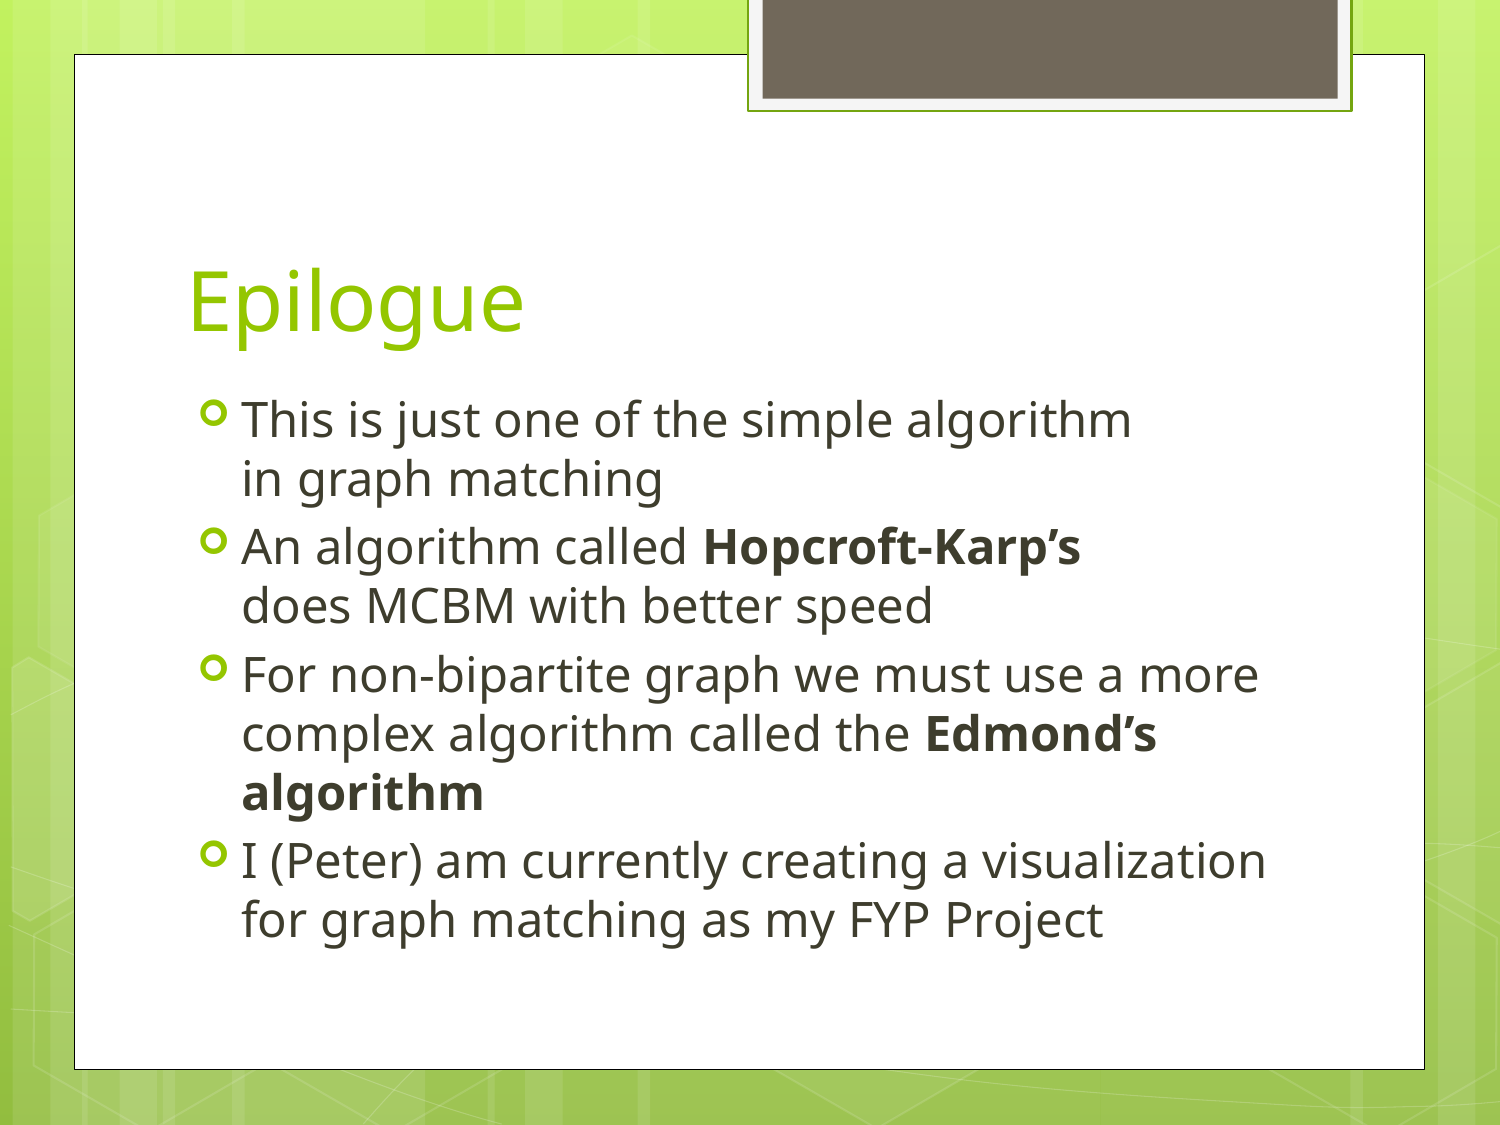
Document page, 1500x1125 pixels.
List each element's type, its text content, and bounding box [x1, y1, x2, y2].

list This is just one of the simple algorithm in graph matching An algorithm called Hopcroft-Karp’s does MCBM with better speed For non-bipartite graph we must use a more complex algorithm called the Edmond’s algorithm I (Peter) am currently creating a visualization for graph matching as my FYP Project [171, 381, 1363, 957]
title Epilogue [171, 168, 1324, 357]
